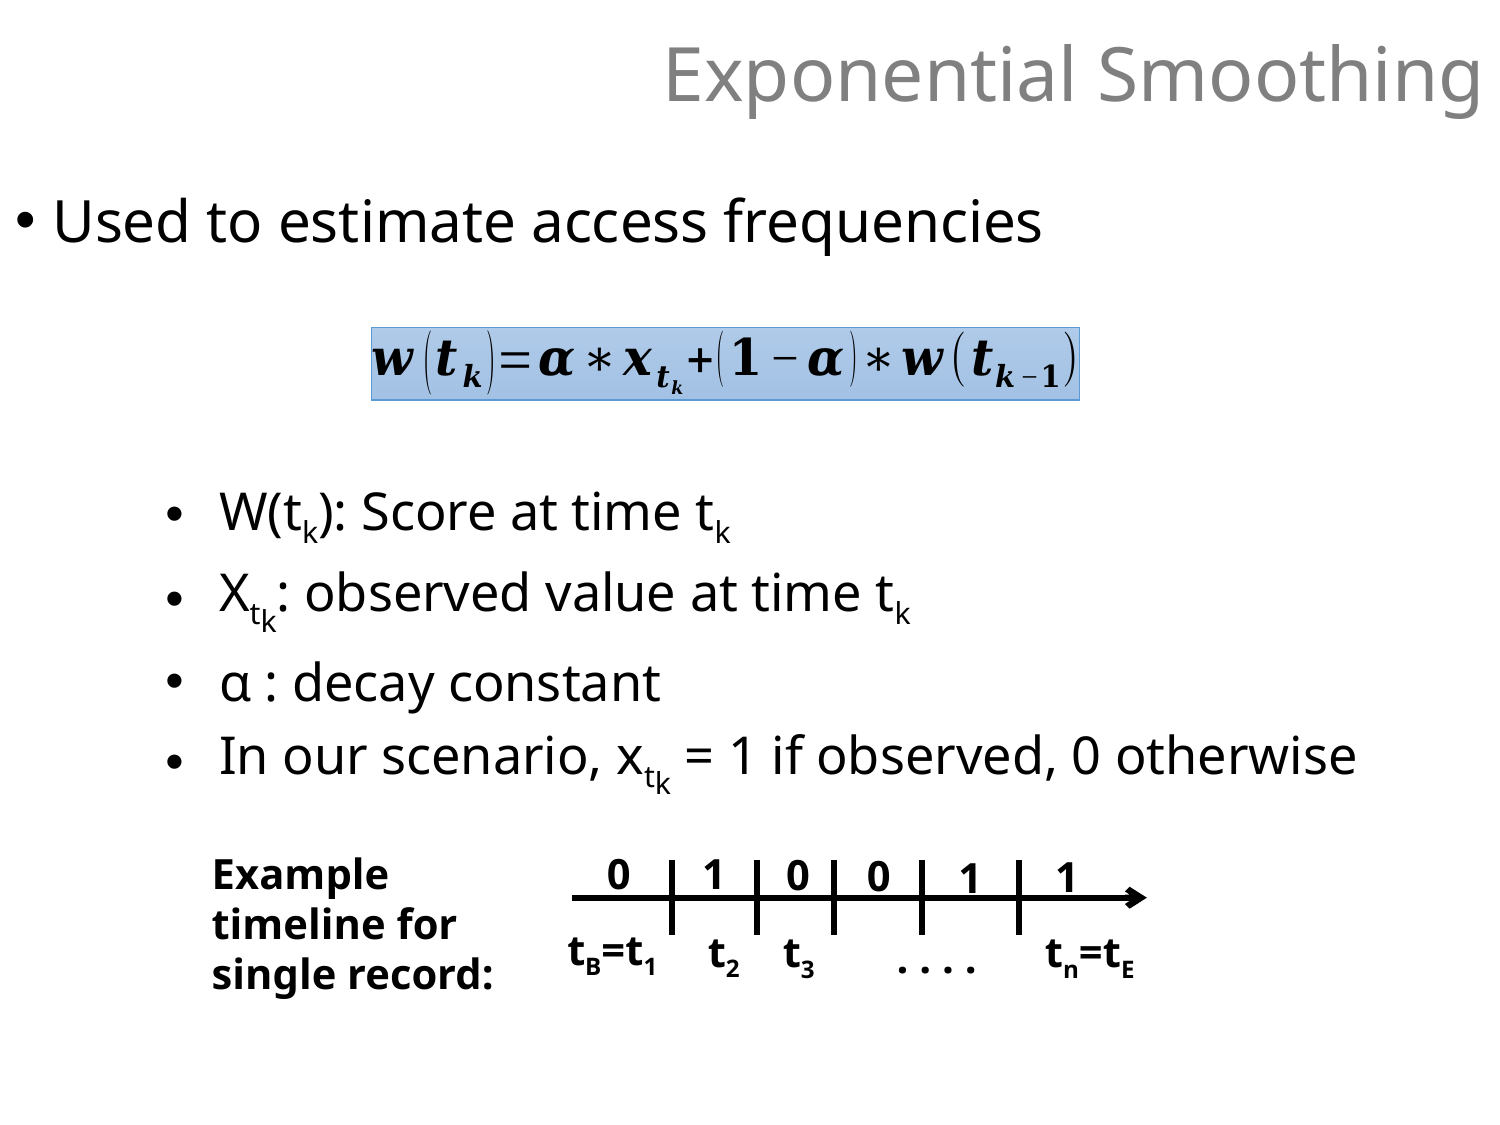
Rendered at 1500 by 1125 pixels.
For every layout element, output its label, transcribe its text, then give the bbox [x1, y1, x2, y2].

text_box 0 [769, 841, 827, 897]
text_box 0 [850, 898, 907, 908]
text_box 1 [685, 840, 743, 897]
title Exponential Smoothing [0, 0, 1500, 154]
text_box 0 [769, 898, 827, 907]
text_box tB=t1 [542, 915, 682, 988]
text_box Example timeline for single record: [196, 840, 535, 1005]
text_box 1 [942, 843, 999, 897]
text_box 0 [590, 898, 647, 905]
text_box tn=tE [1021, 918, 1158, 991]
text_box 1 [942, 898, 999, 909]
text_box 1 [1039, 843, 1096, 897]
text_box 1 [685, 898, 743, 905]
list Used to estimate access frequencies [0, 184, 1500, 297]
text_box 0 [590, 840, 647, 897]
text_box t2 [693, 918, 768, 991]
text_box 0 [850, 842, 907, 897]
text_box . . . . [881, 924, 1015, 990]
text_box W(tk): Score at time tk Xtk: observed value at time tk α : decay constant In our scenario, xtk = 1 if observed, 0 otherwise [150, 470, 1390, 811]
text_box t3 [768, 918, 860, 991]
text_box 1 [1039, 898, 1096, 909]
